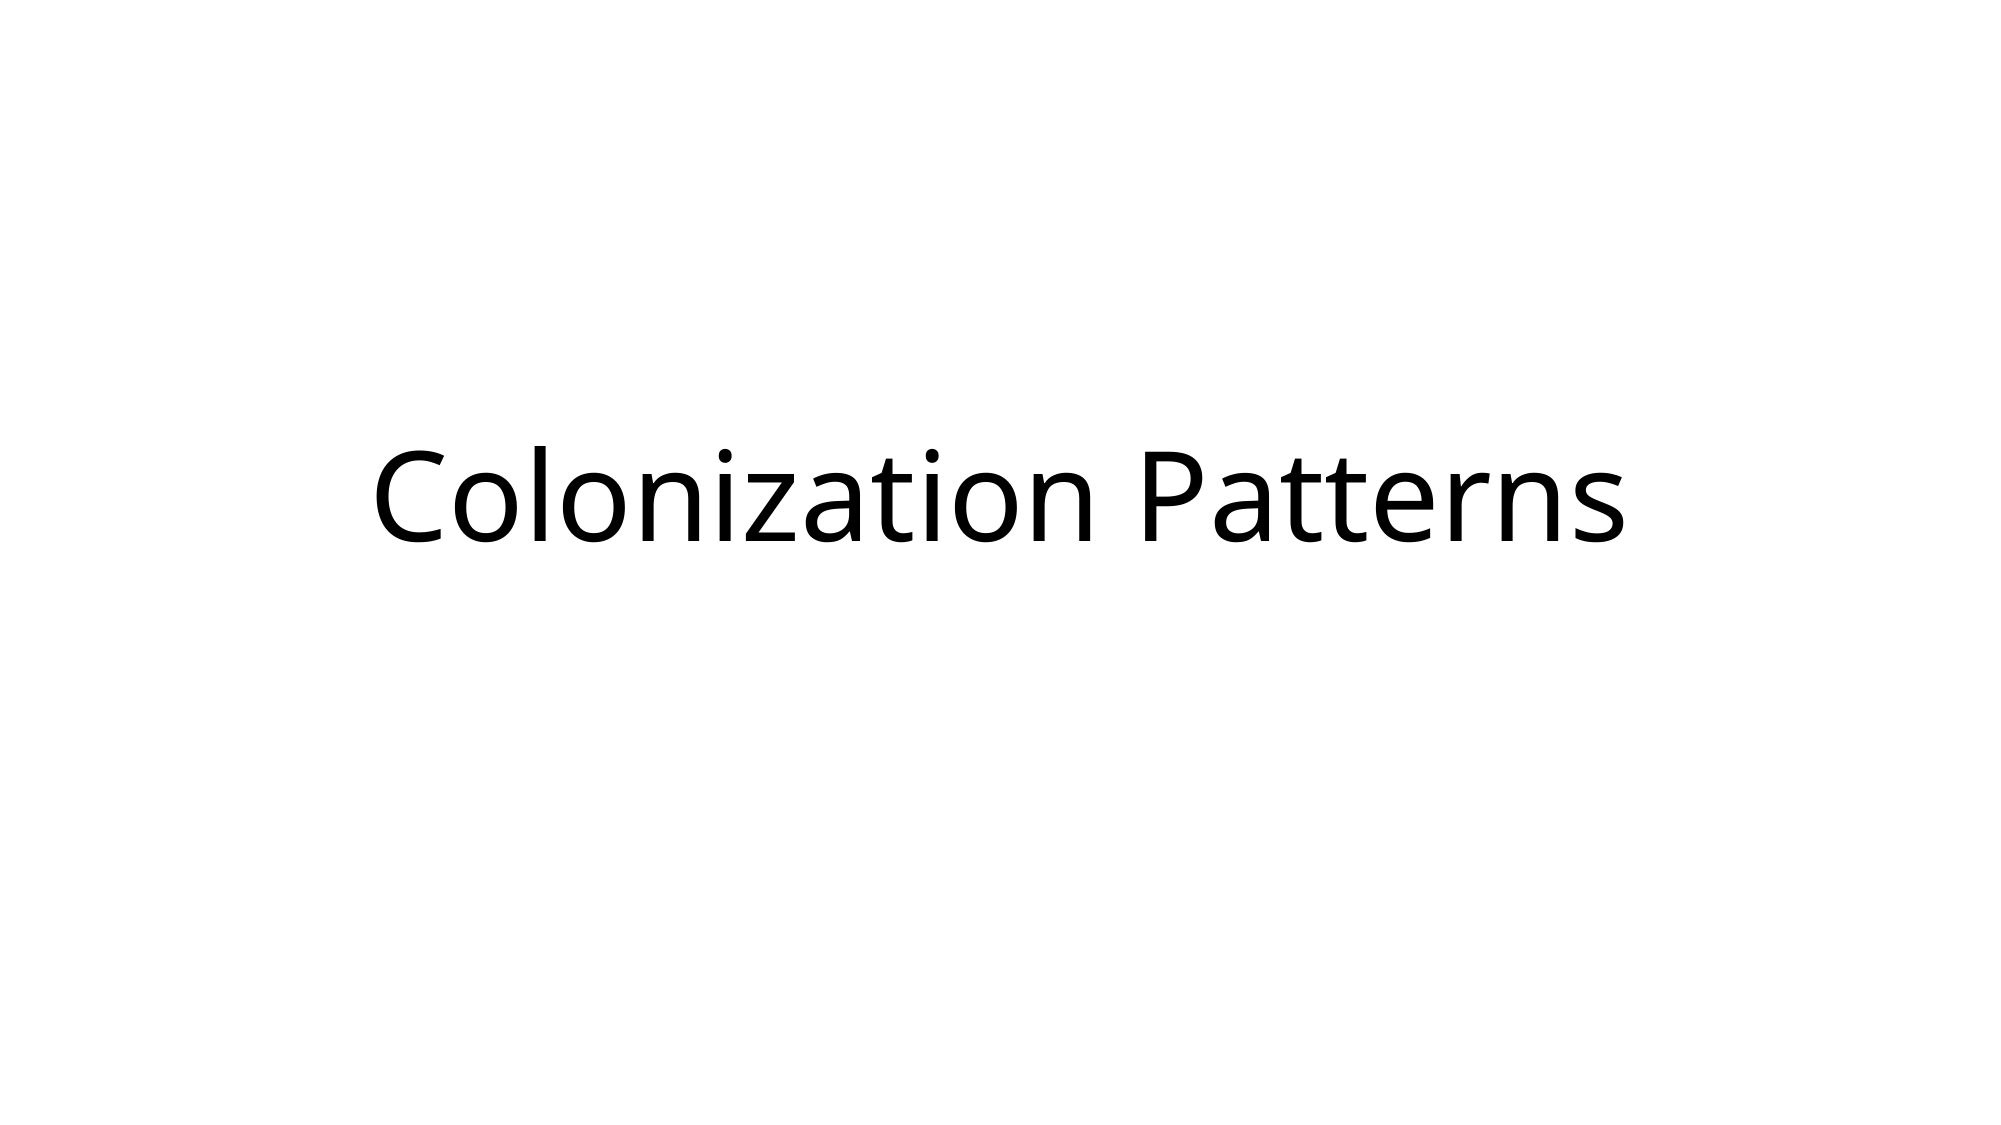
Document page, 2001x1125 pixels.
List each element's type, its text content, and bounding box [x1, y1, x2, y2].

title Colonization Patterns [249, 184, 1750, 576]
